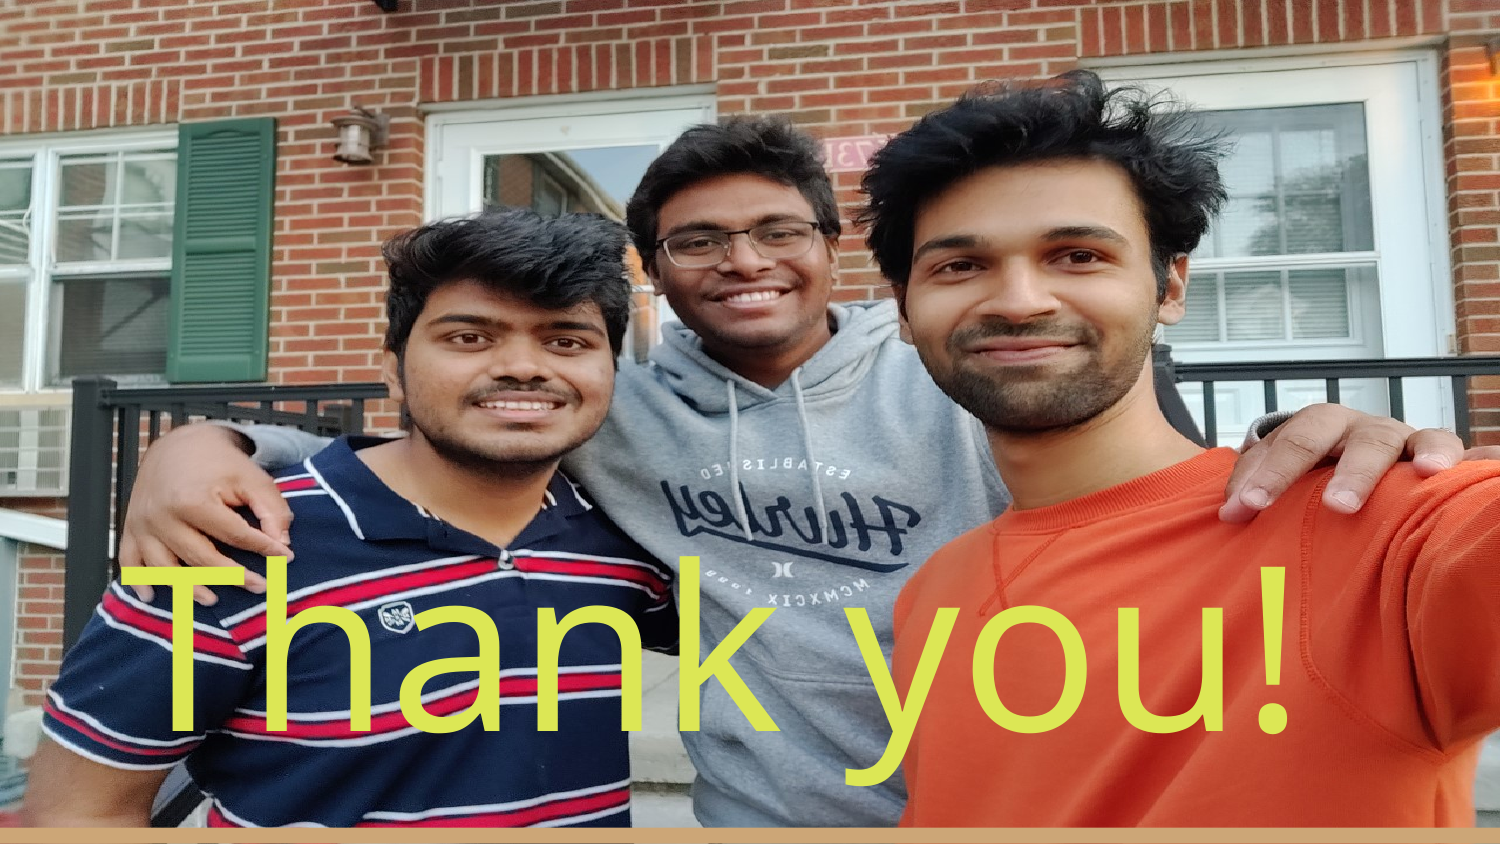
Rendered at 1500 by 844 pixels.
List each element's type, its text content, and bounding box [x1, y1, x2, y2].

picture [0, 0, 1500, 827]
title Thank you! [13, 467, 1411, 817]
